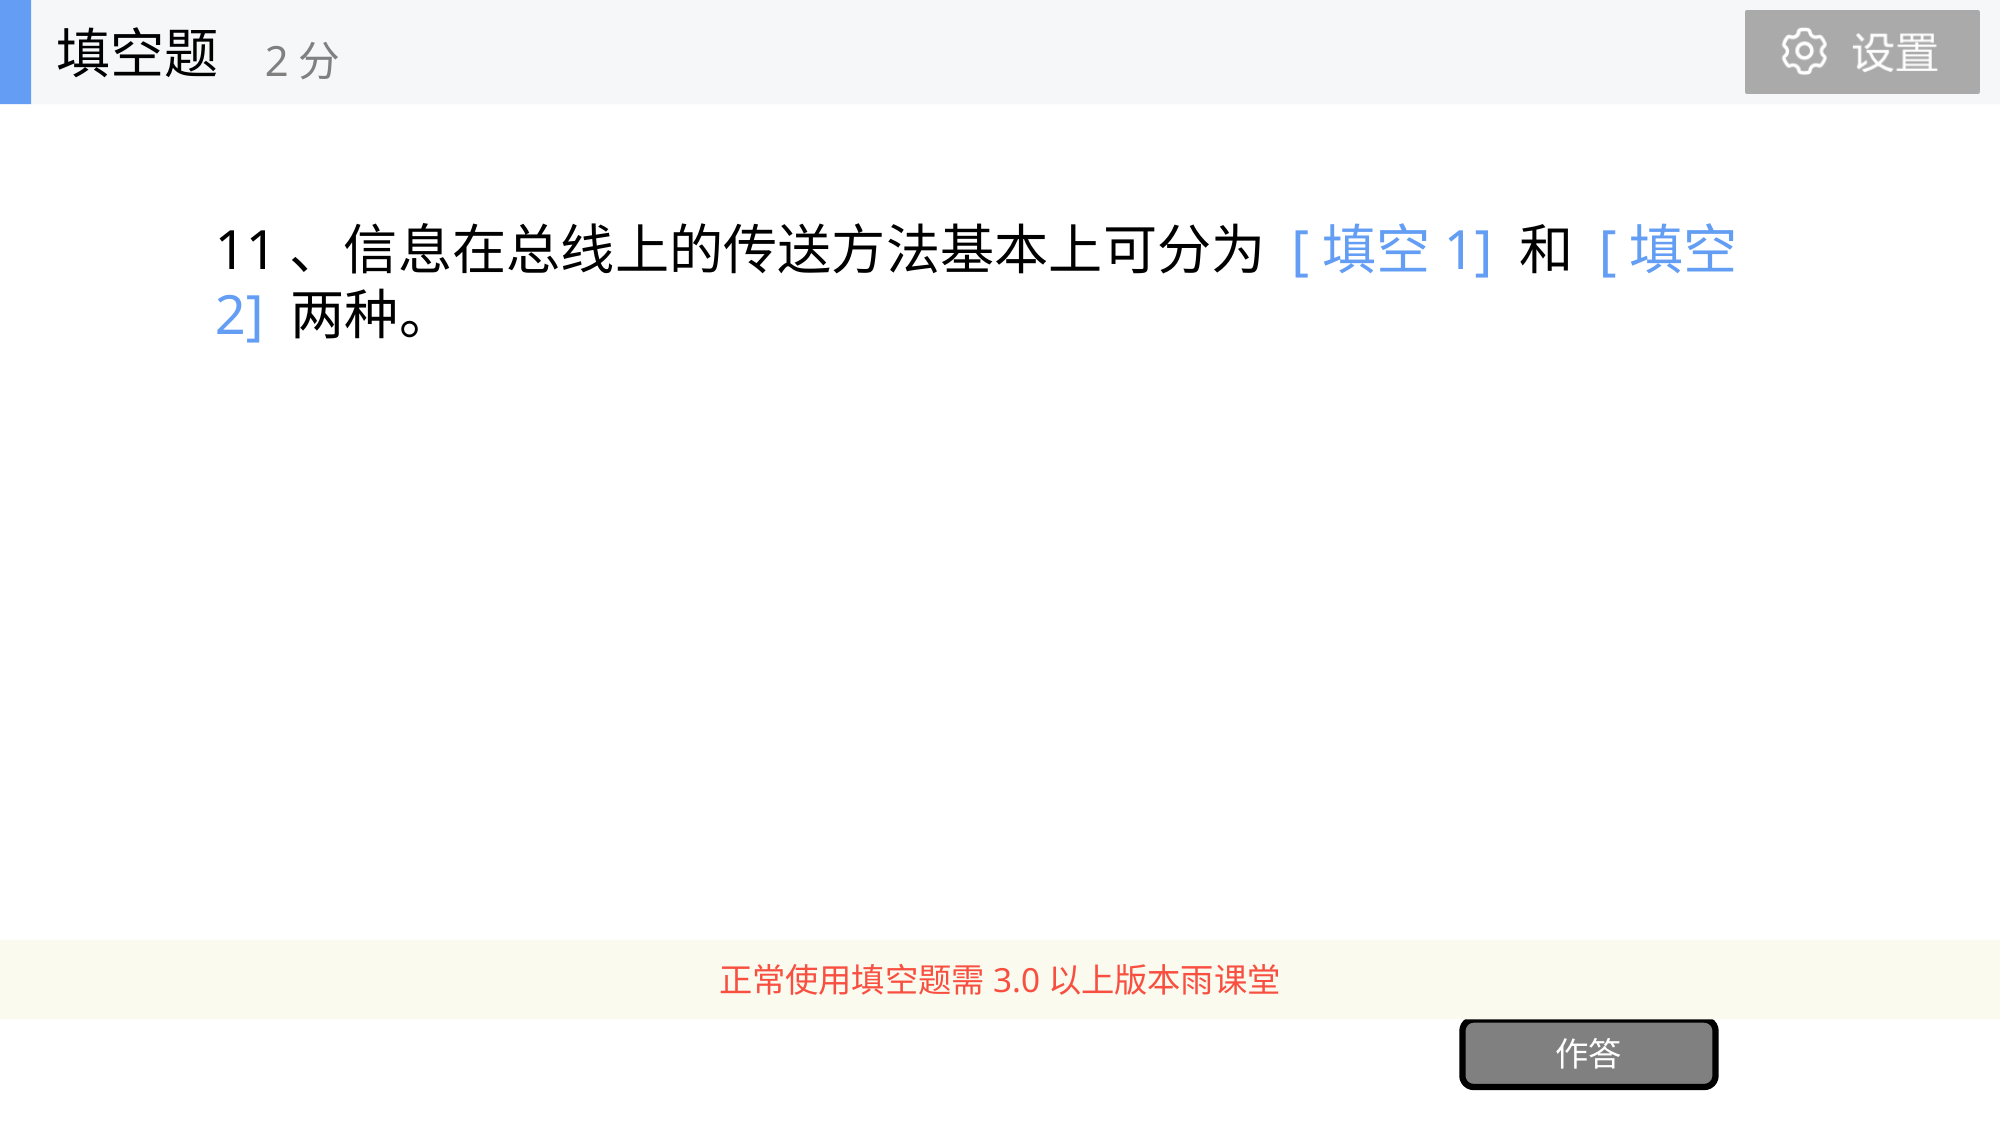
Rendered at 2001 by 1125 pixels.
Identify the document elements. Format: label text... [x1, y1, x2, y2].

text_box 正常使用填空题需3.0以上版本雨课堂 [0, 938, 2000, 1021]
text_box 11、信息在总线上的传送方法基本上可分为 [填空1] 和 [填空2] 两种。 [200, 105, 1800, 456]
text_box 作答 [1461, 1021, 1717, 1089]
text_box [0, 0, 2000, 105]
picture [1745, 10, 1980, 94]
